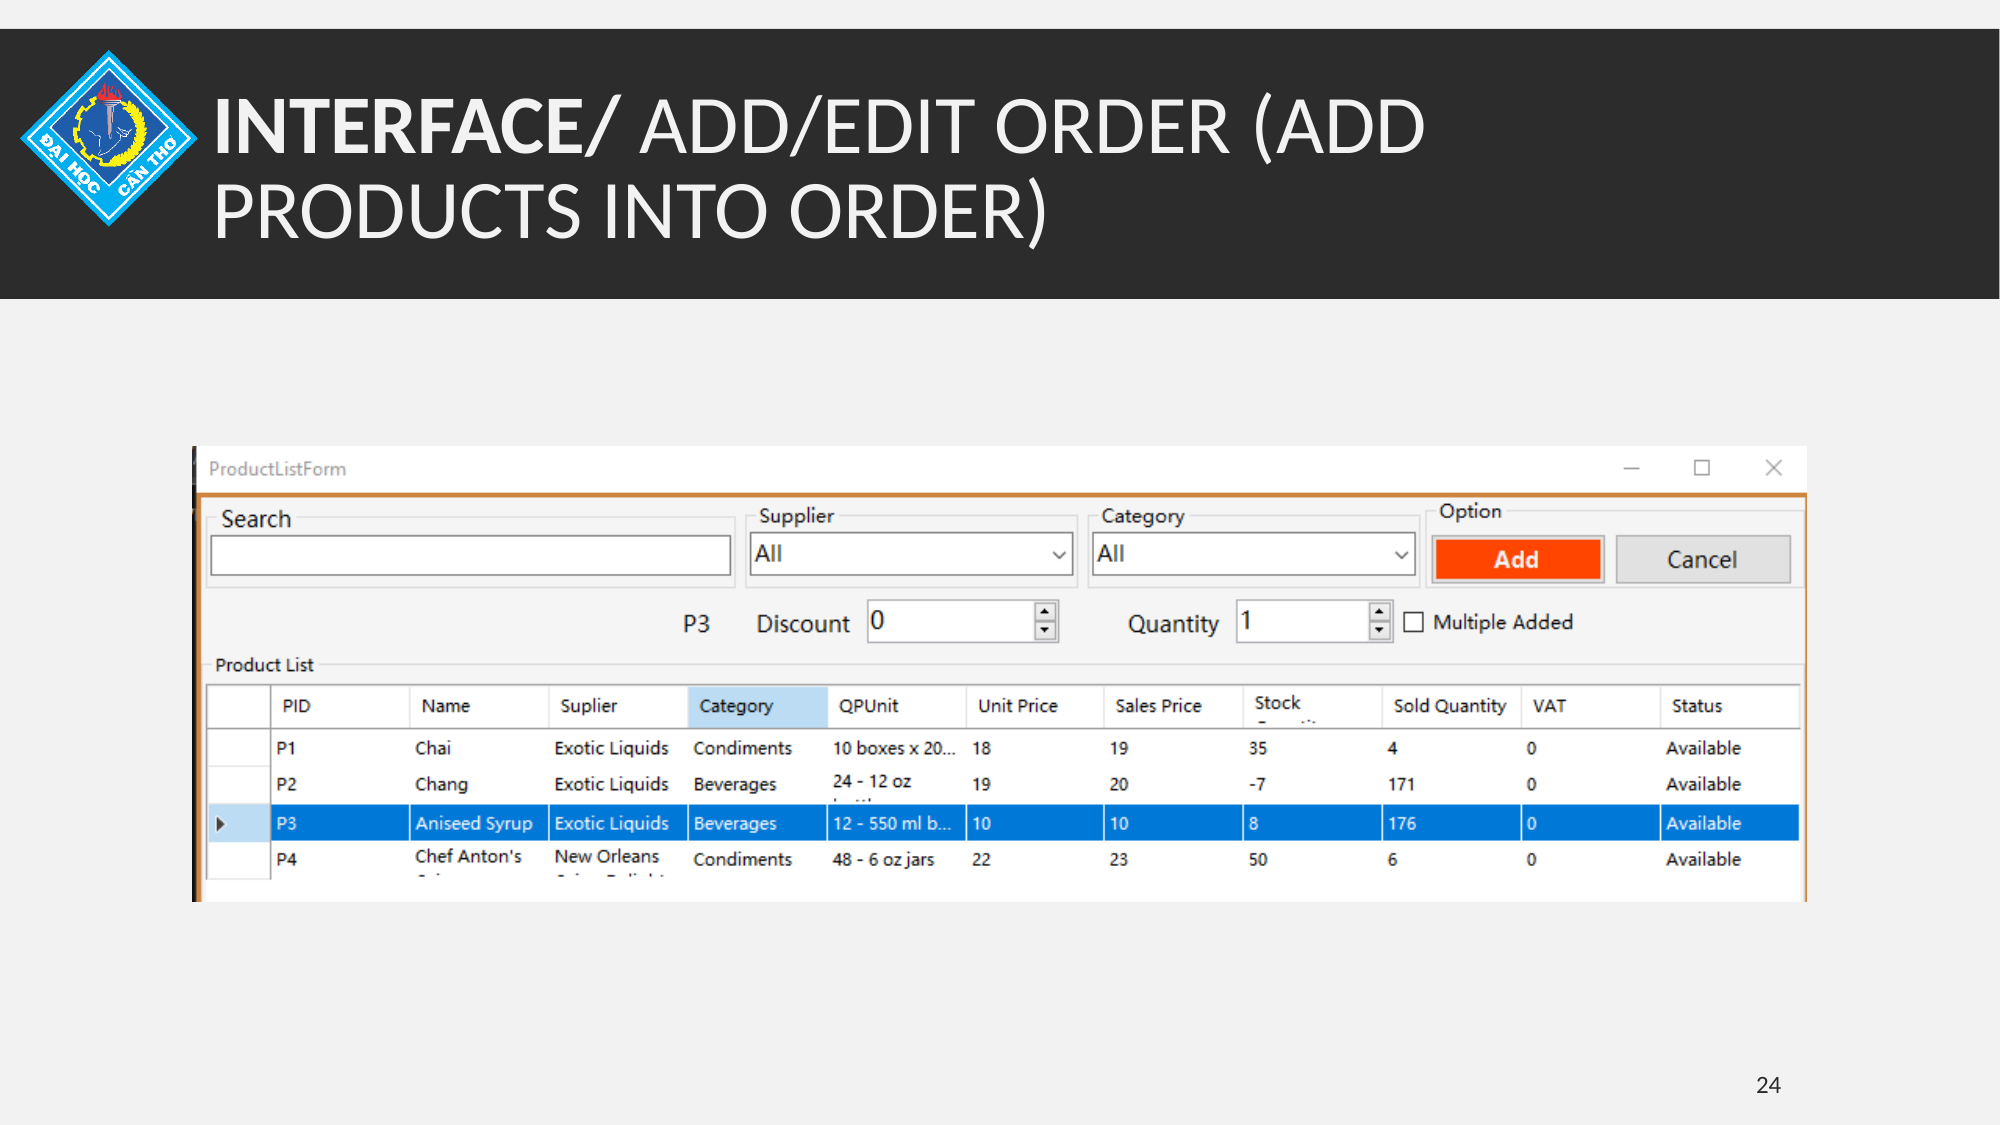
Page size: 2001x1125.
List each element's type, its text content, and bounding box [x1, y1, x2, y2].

picture [69, 163, 76, 170]
picture [19, 140, 107, 227]
picture [156, 152, 162, 159]
picture [129, 178, 138, 183]
picture [42, 135, 49, 143]
picture [79, 173, 86, 180]
picture [110, 49, 197, 135]
picture [136, 169, 147, 174]
picture [168, 139, 175, 146]
title Interface/ add/edit order (add products into order) [197, 46, 1803, 295]
picture [83, 176, 89, 183]
picture [45, 138, 52, 146]
picture [192, 446, 1808, 902]
picture [161, 147, 167, 154]
slide_number 24 [1748, 1053, 1904, 1114]
picture [111, 141, 197, 227]
picture [150, 157, 157, 164]
picture [19, 49, 107, 137]
picture [51, 70, 167, 185]
picture [165, 142, 173, 149]
picture [119, 188, 127, 195]
picture [74, 168, 81, 175]
picture [89, 182, 96, 190]
picture [55, 147, 60, 156]
picture [61, 154, 67, 161]
